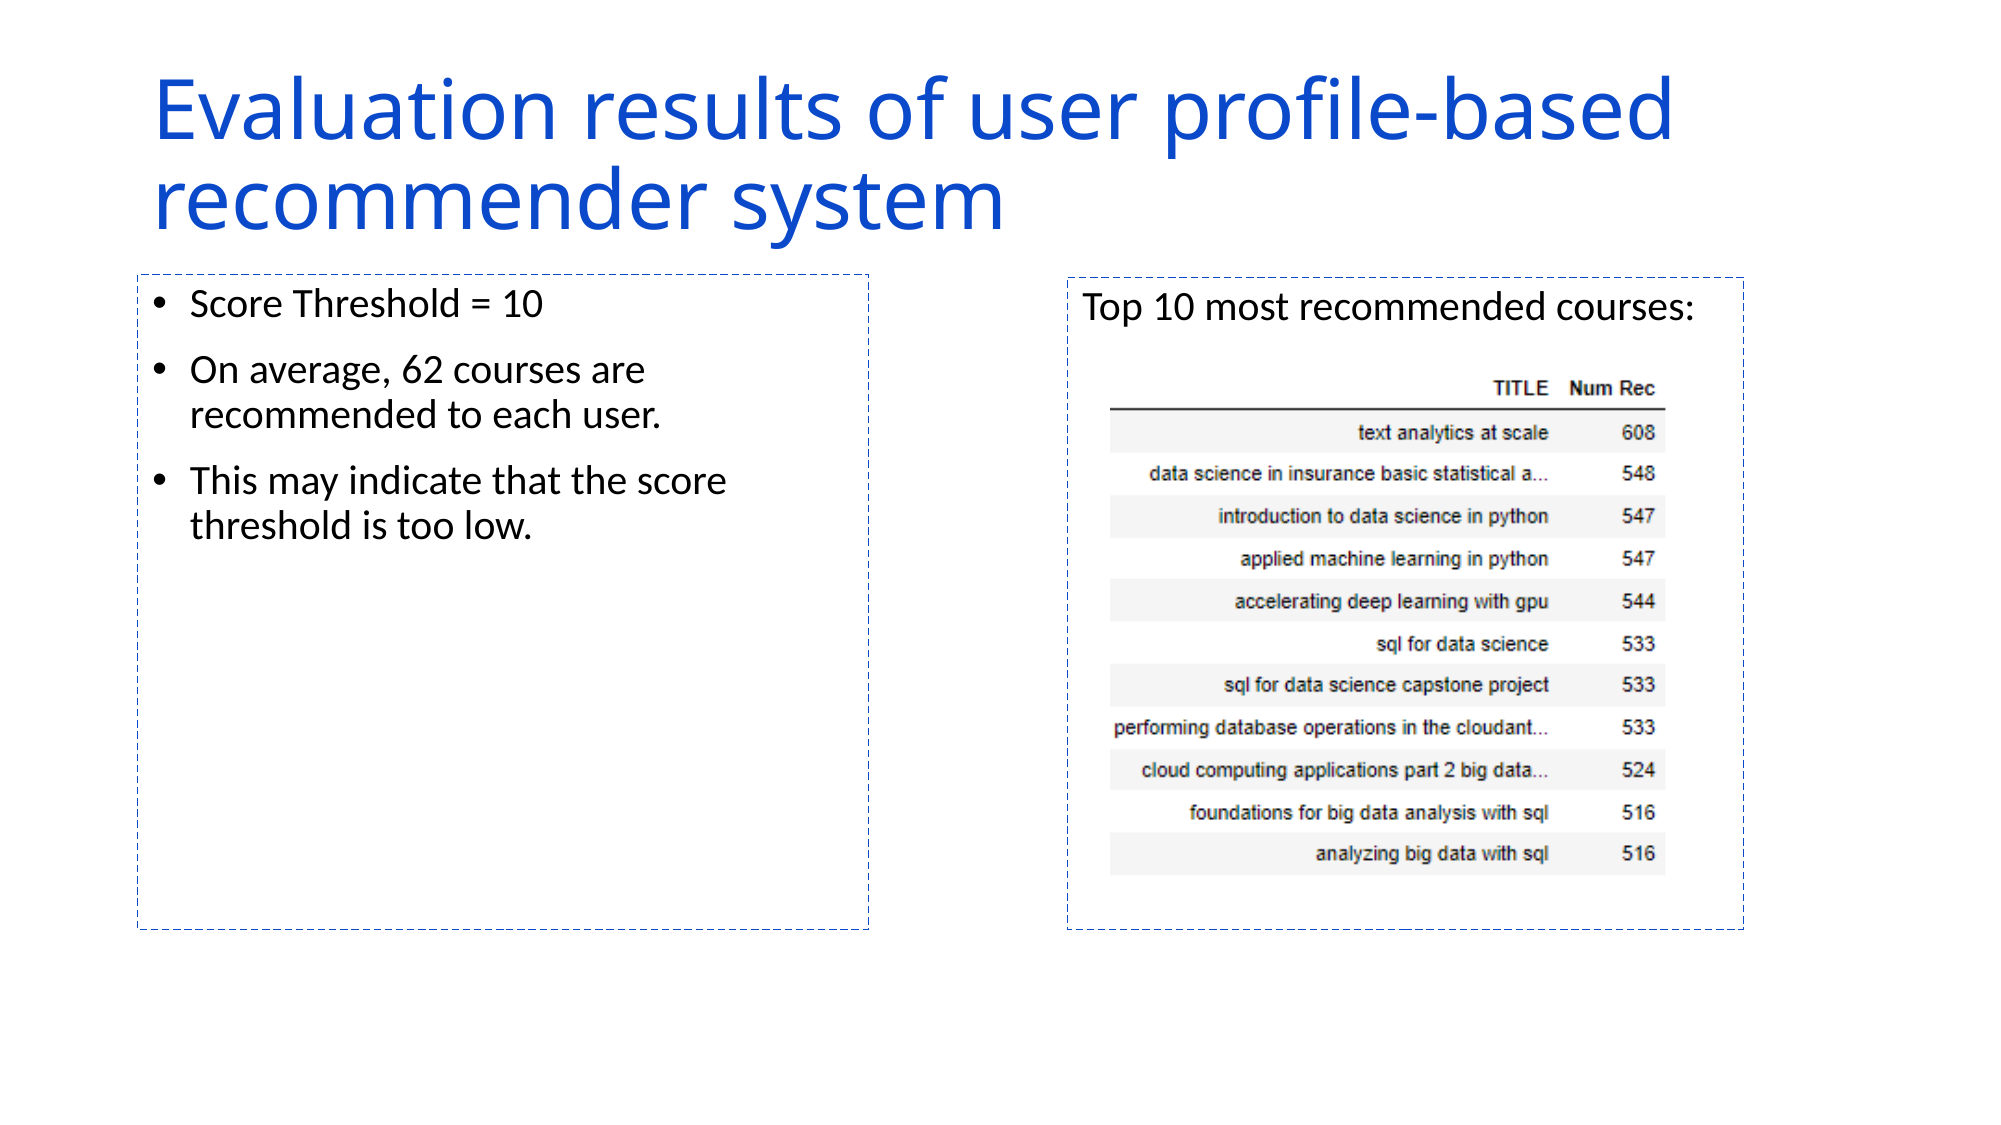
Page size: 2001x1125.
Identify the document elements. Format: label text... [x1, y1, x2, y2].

picture [1110, 353, 1701, 883]
text_box Score Threshold = 10 On average, 62 courses are recommended to each user. This may indicate that the score threshold is too low. [137, 274, 869, 930]
text_box Top 10 most recommended courses: [1067, 277, 1744, 930]
title Evaluation results of user profile-based recommender system [137, 59, 1863, 278]
